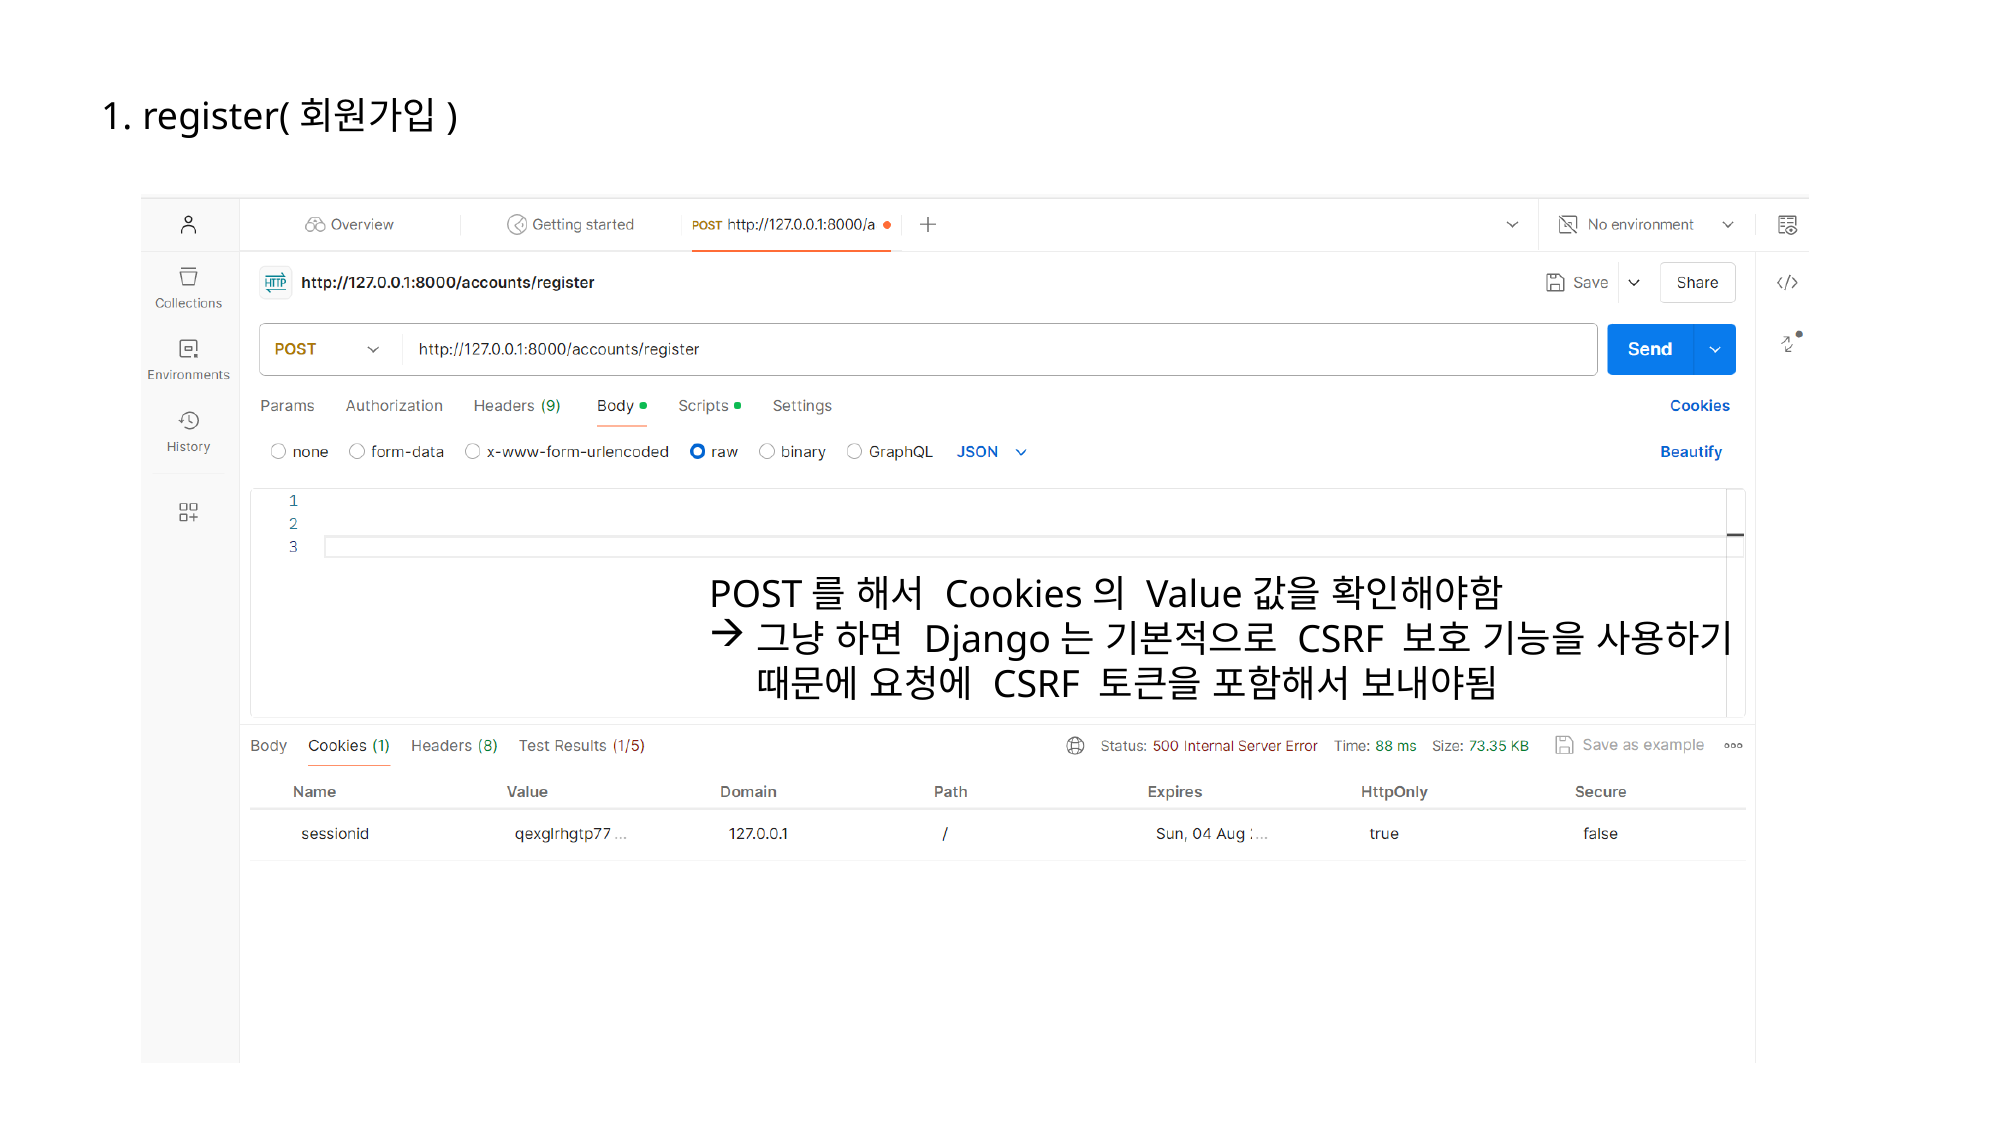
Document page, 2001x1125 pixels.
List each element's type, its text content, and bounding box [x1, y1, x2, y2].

picture [140, 193, 1810, 1064]
text_box 1. register(회원가입) [86, 85, 473, 145]
